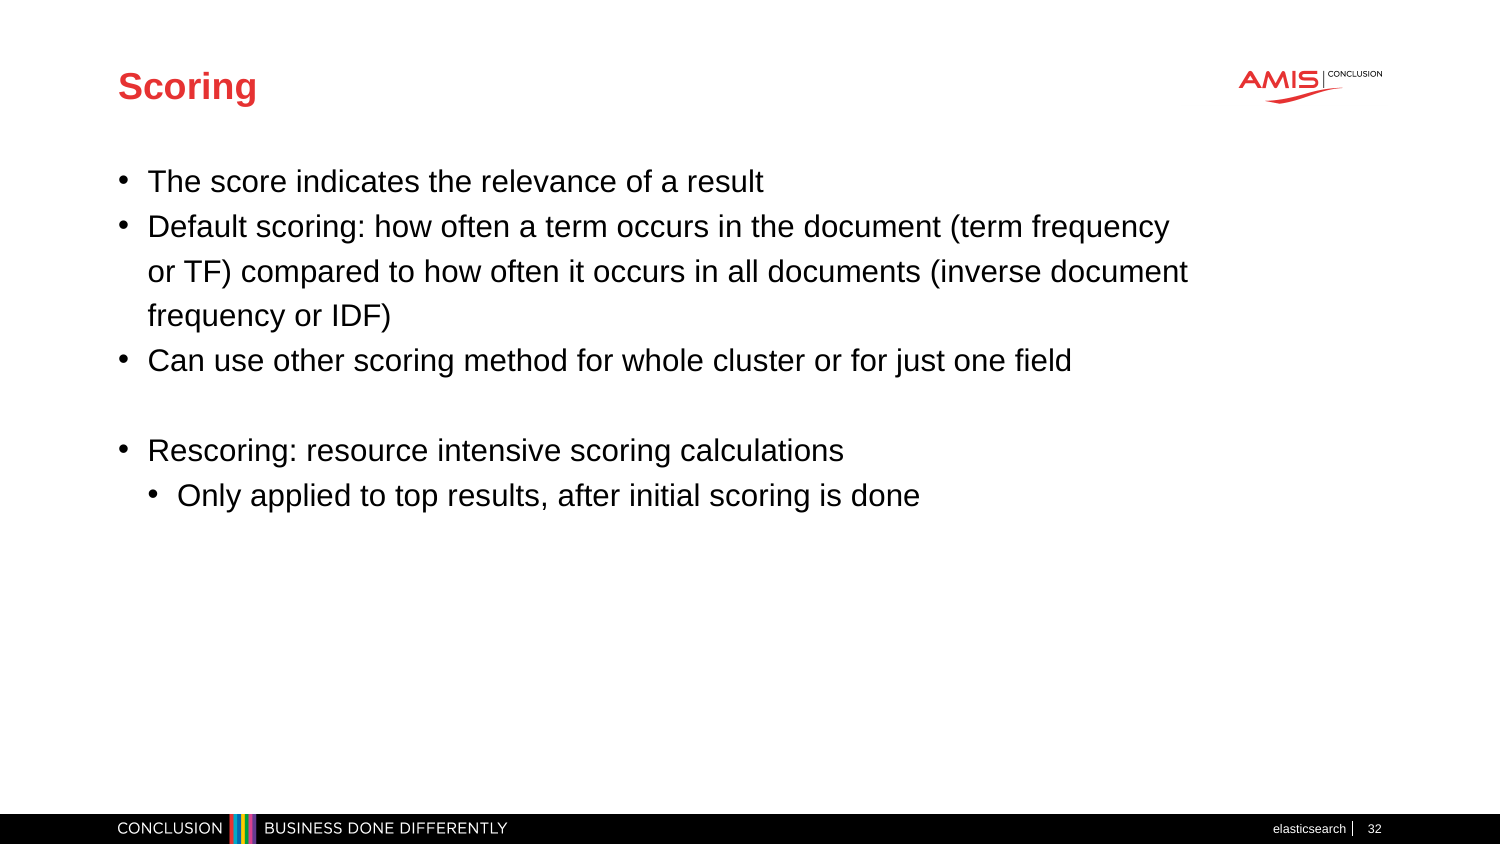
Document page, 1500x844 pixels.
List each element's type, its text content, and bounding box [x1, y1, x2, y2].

list The score indicates the relevance of a result Default scoring: how often a term occurs in the document (term frequency or TF) compared to how often it occurs in all documents (inverse document frequency or IDF) Can use other scoring method for whole cluster or for just one field Rescoring: resource intensive scoring calculations Only applied to top results, after initial scoring is done [118, 153, 1205, 774]
picture [239, 814, 1500, 844]
picture [0, 814, 236, 844]
slide_number 32 [1358, 820, 1382, 839]
picture [1205, 59, 1388, 106]
title Scoring [118, 47, 1205, 130]
footer elasticsearch [814, 820, 1347, 839]
